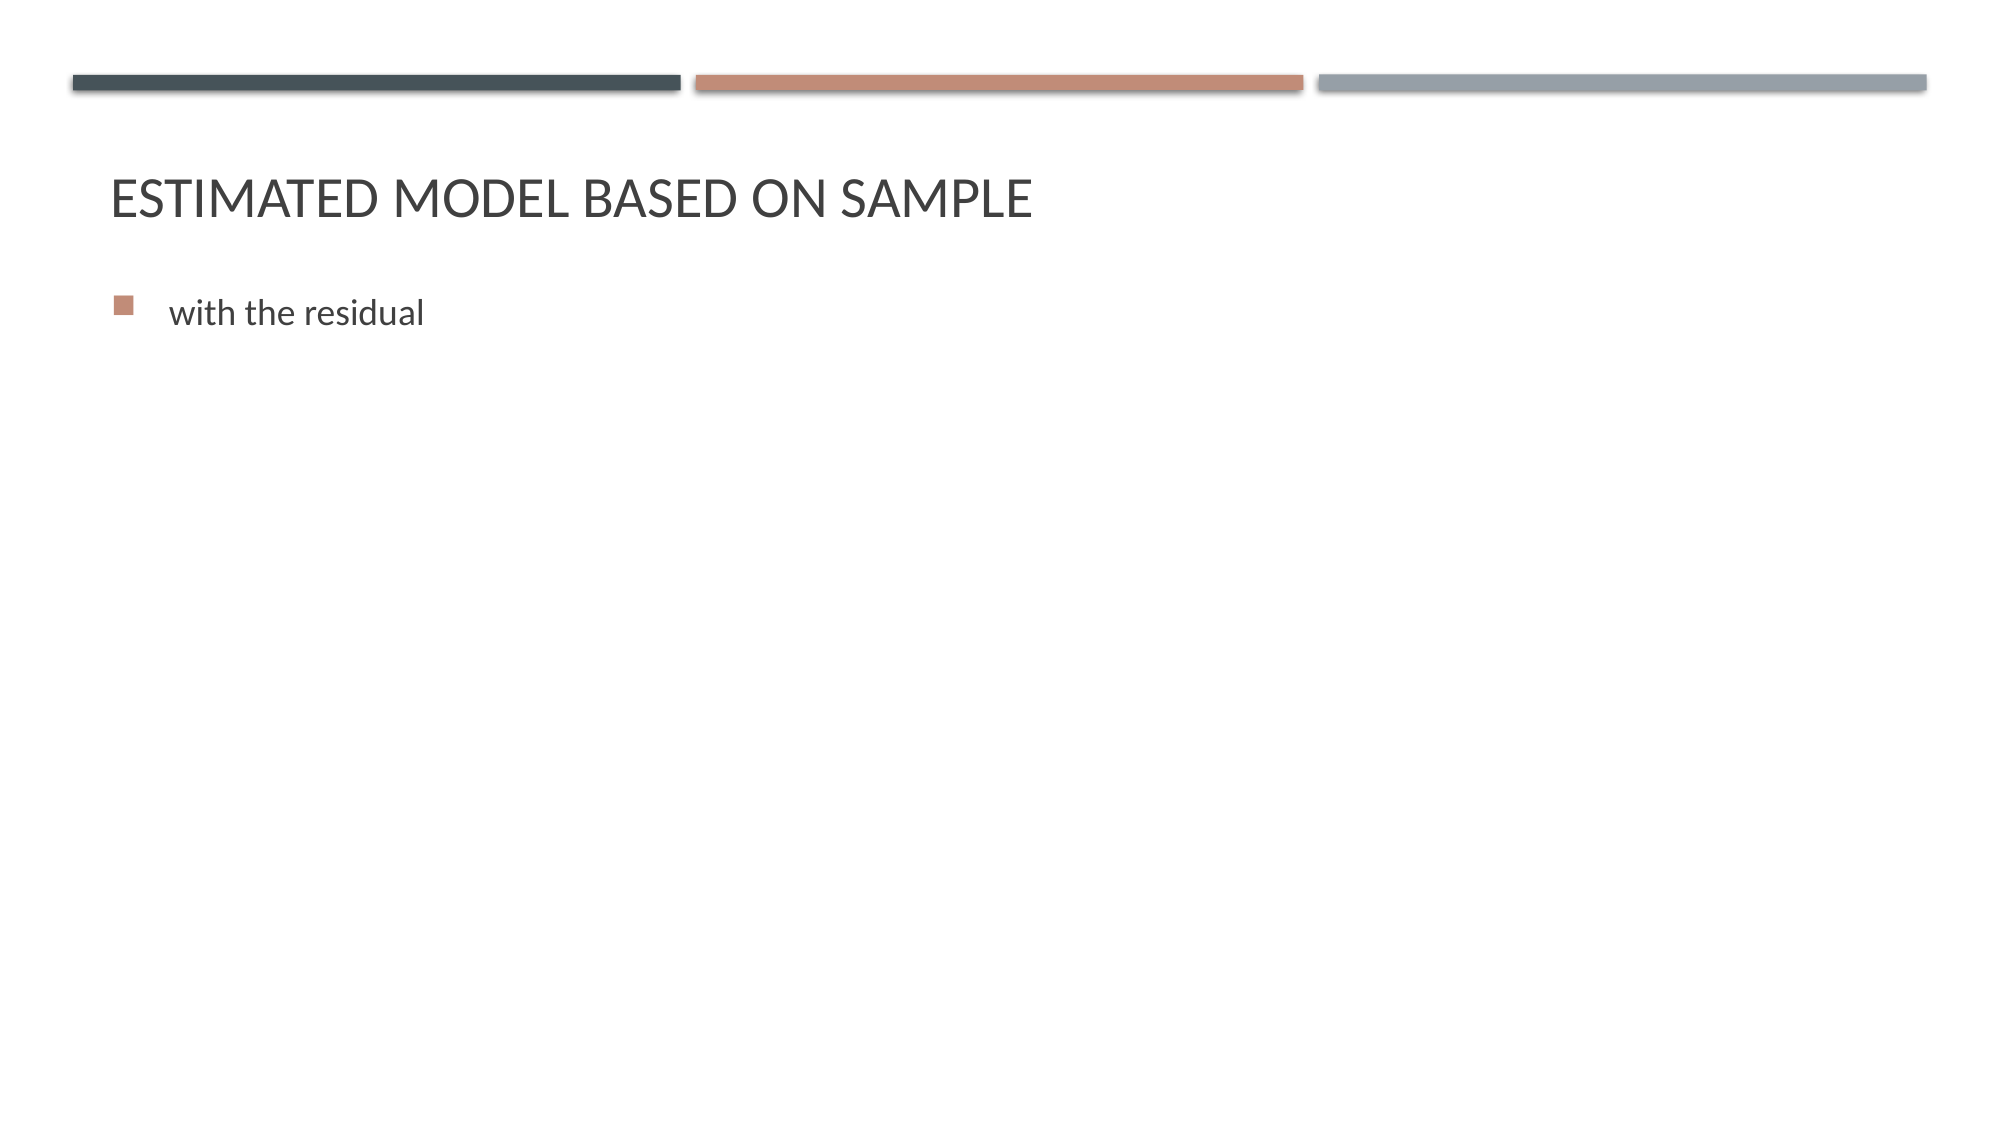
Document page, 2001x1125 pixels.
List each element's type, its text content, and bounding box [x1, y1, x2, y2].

title Estimated model based on sample [95, 115, 1905, 237]
